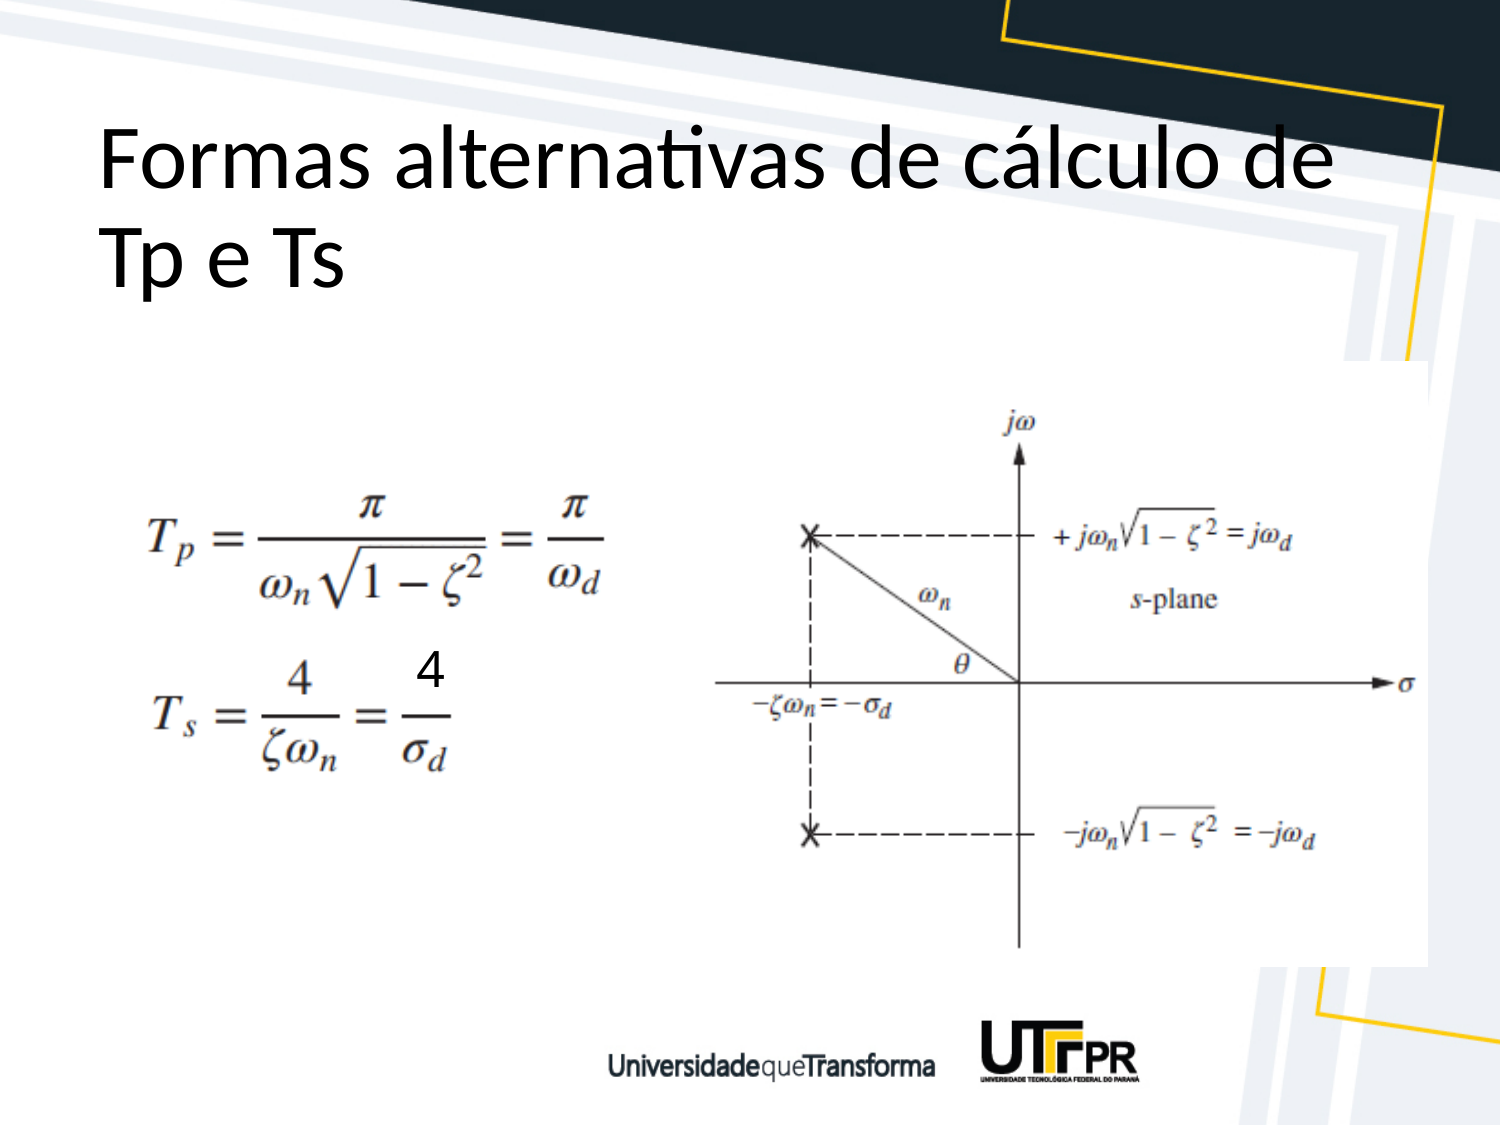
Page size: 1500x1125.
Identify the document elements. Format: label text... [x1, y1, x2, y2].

picture [0, 0, 1500, 1125]
title Formas alternativas de cálculo de Tp e Ts [83, 99, 1416, 317]
